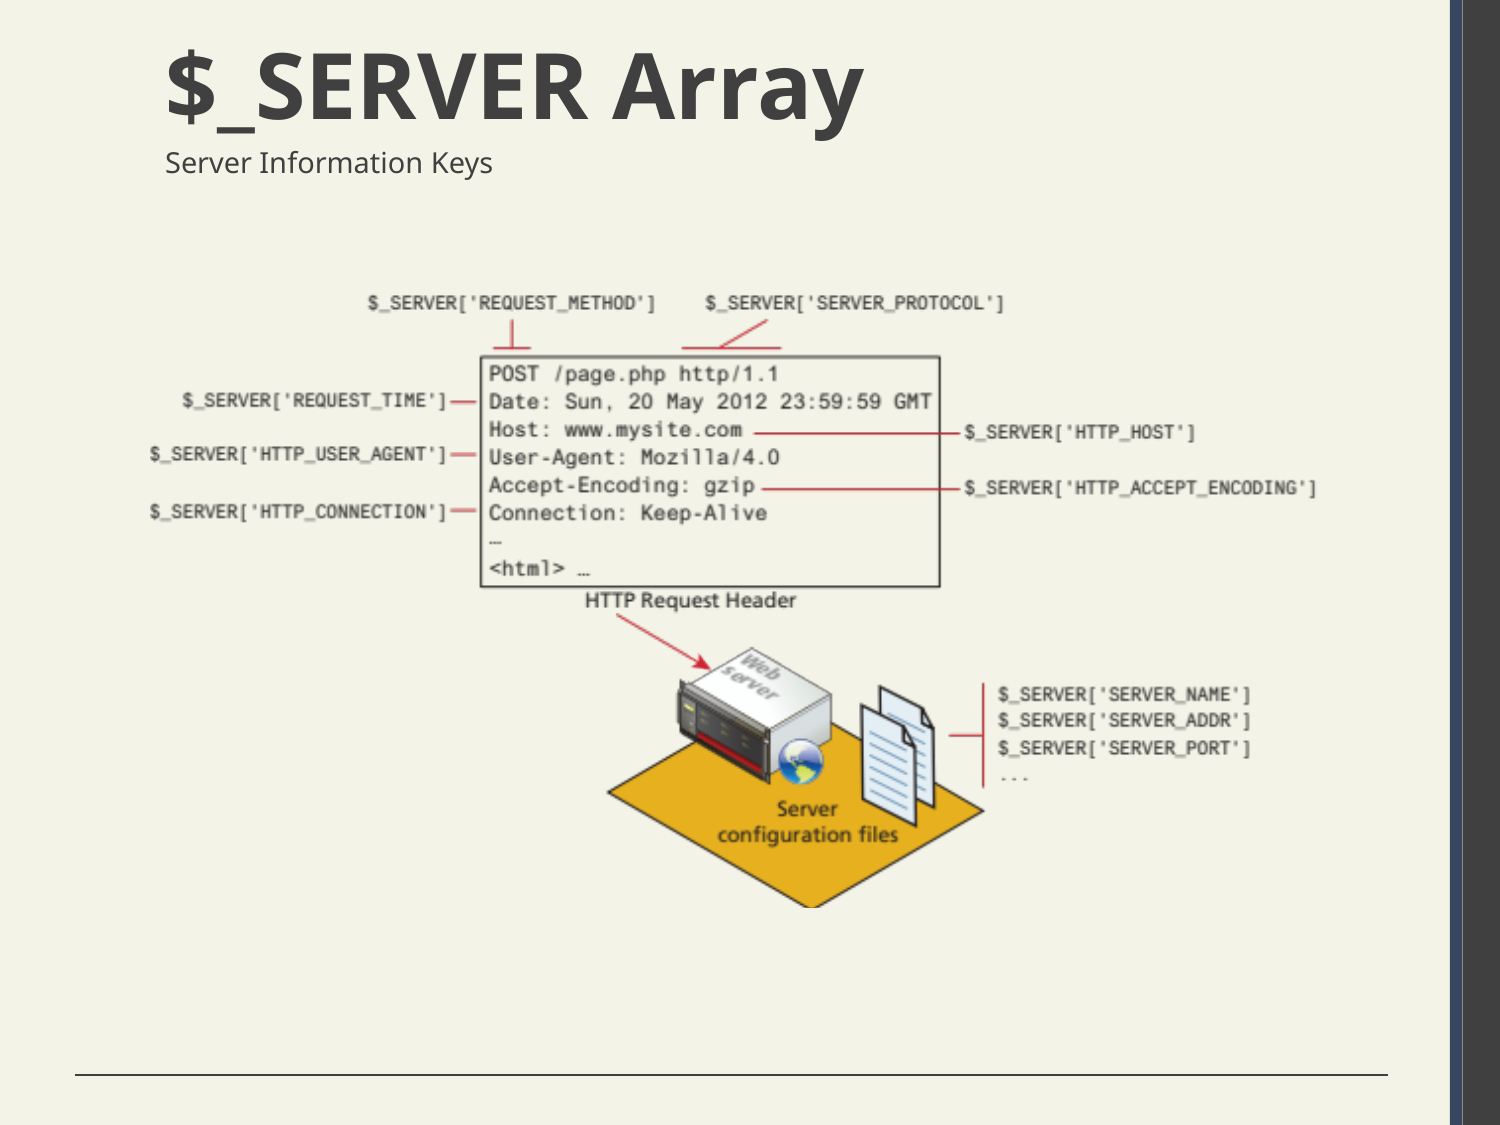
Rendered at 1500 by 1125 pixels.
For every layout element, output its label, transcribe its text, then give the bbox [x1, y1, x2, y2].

title $_SERVER Array [150, 20, 1425, 188]
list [149, 187, 1318, 1013]
list Server Information Keys [150, 137, 1200, 185]
